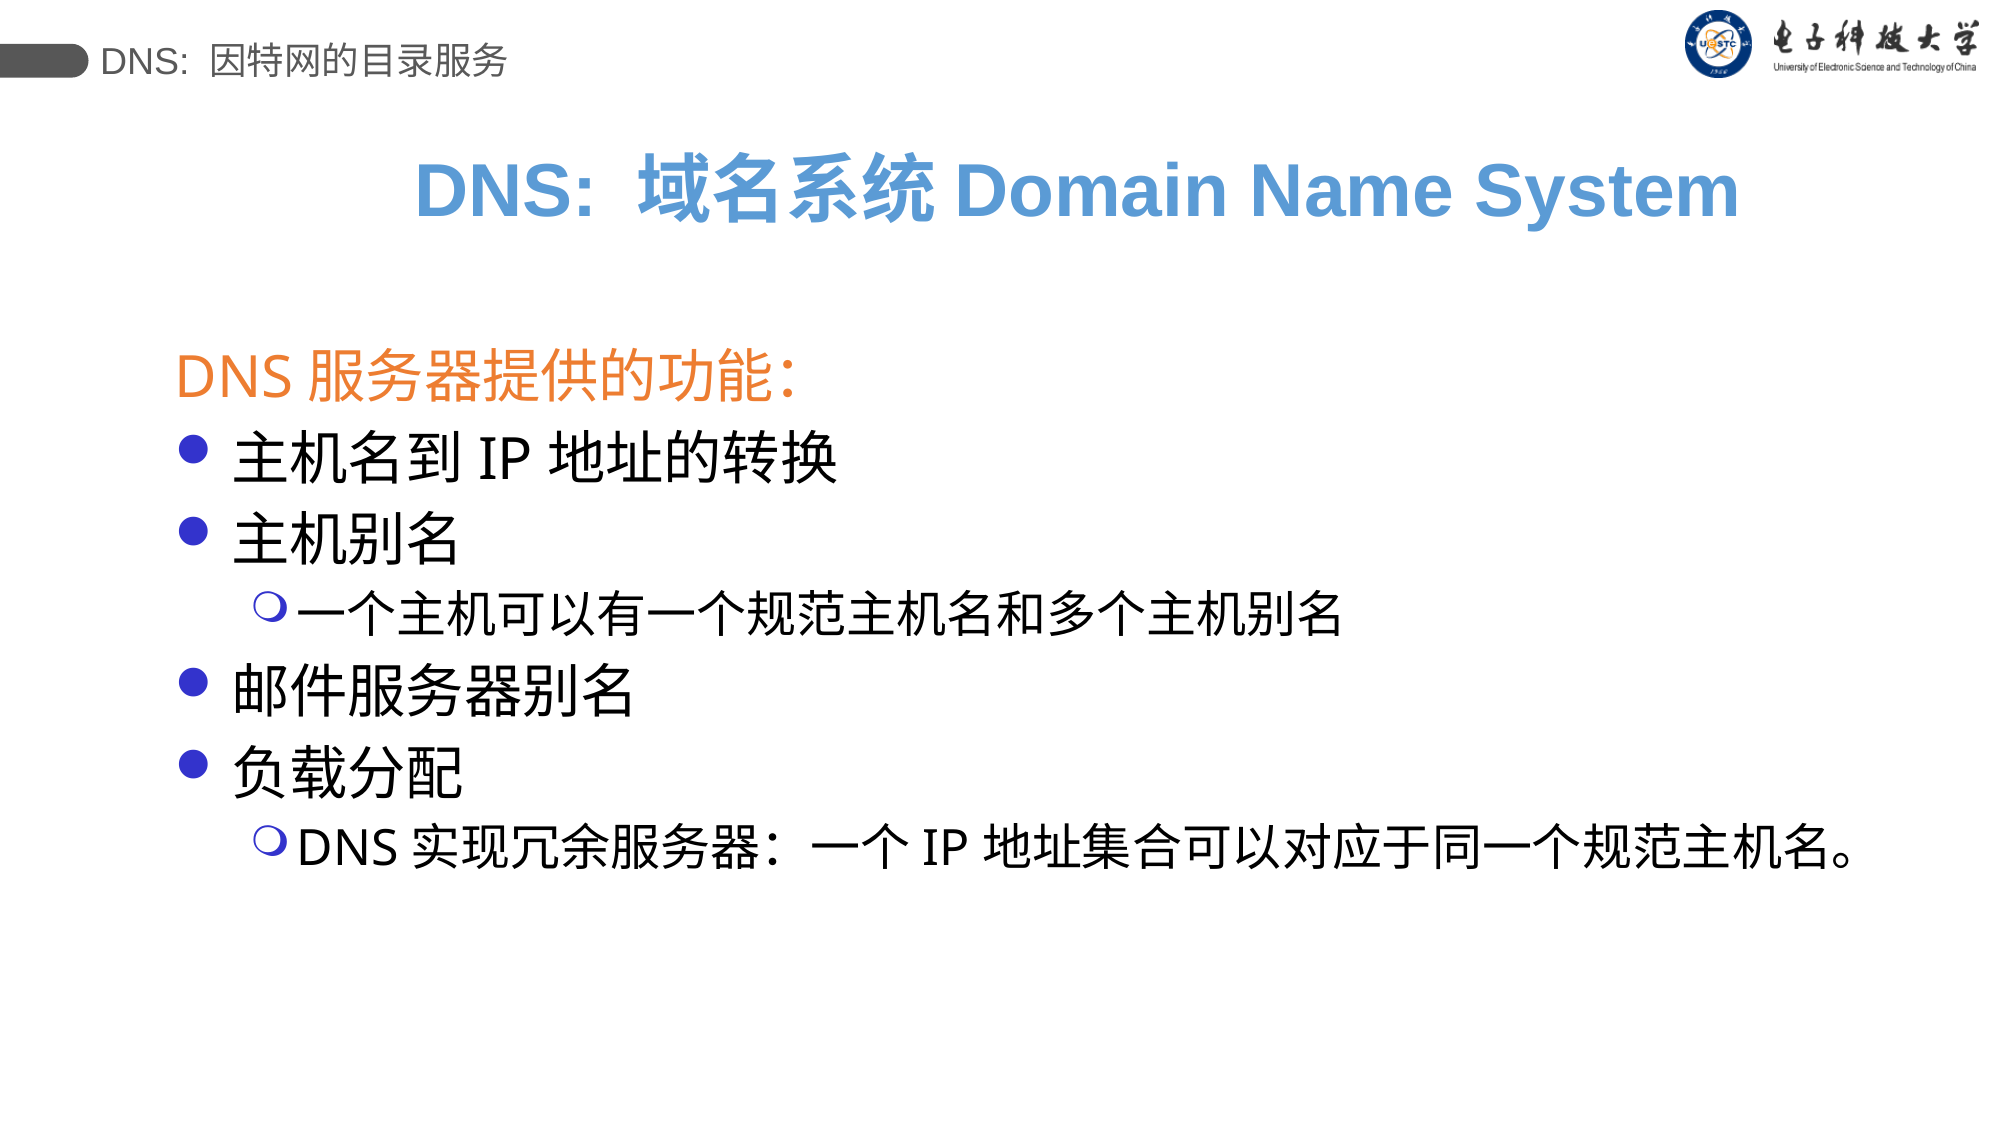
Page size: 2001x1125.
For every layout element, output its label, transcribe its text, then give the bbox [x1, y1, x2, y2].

text_box DNS: 因特网的目录服务 [100, 28, 807, 91]
text_box DNS服务器提供的功能： 主机名到IP地址的转换 主机别名 一个主机可以有一个规范主机名和多个主机别名 邮件服务器别名 负载分配 DNS实现冗余服务器：一个IP地址集合可以对应于同一个规范主机名。 [159, 331, 1866, 1095]
picture [1685, 10, 1979, 78]
title DNS: 域名系统Domain Name System [399, 144, 2000, 332]
